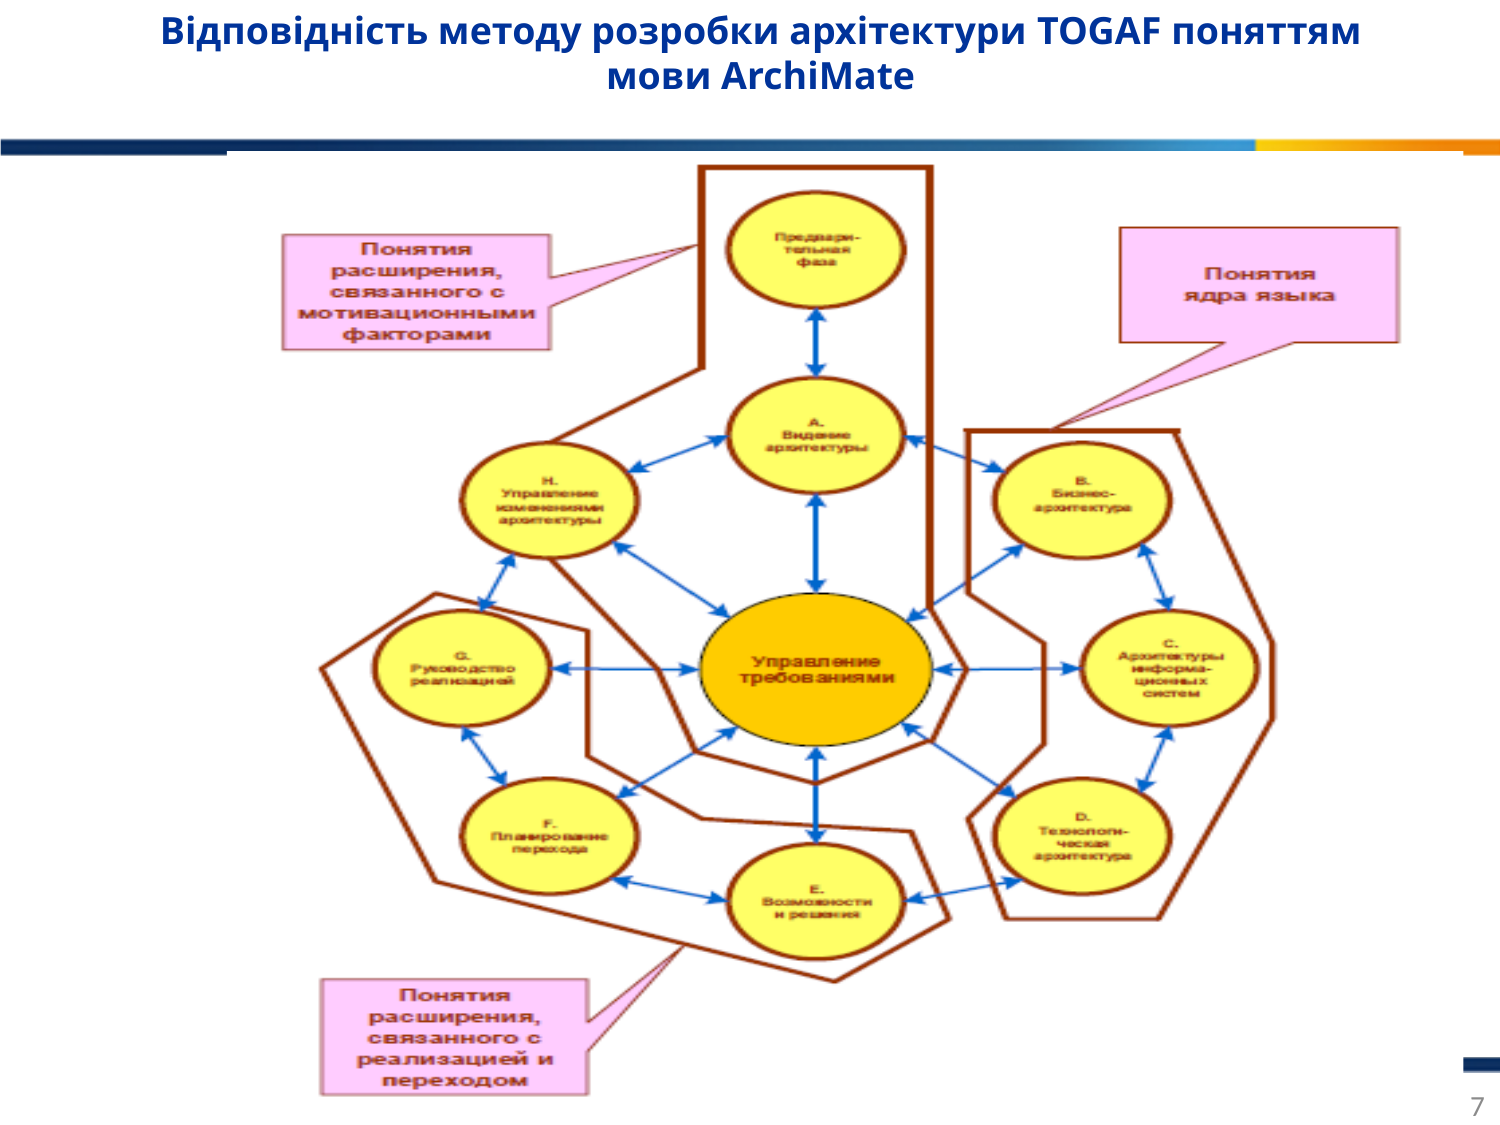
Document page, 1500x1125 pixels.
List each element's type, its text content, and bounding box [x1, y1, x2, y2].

slide_number 7 [1464, 1083, 1500, 1125]
text_box Відповідність методу розробки архітектури TOGAF поняттям мови ArchiMate [21, 0, 1500, 105]
picture [2, 139, 1500, 1125]
